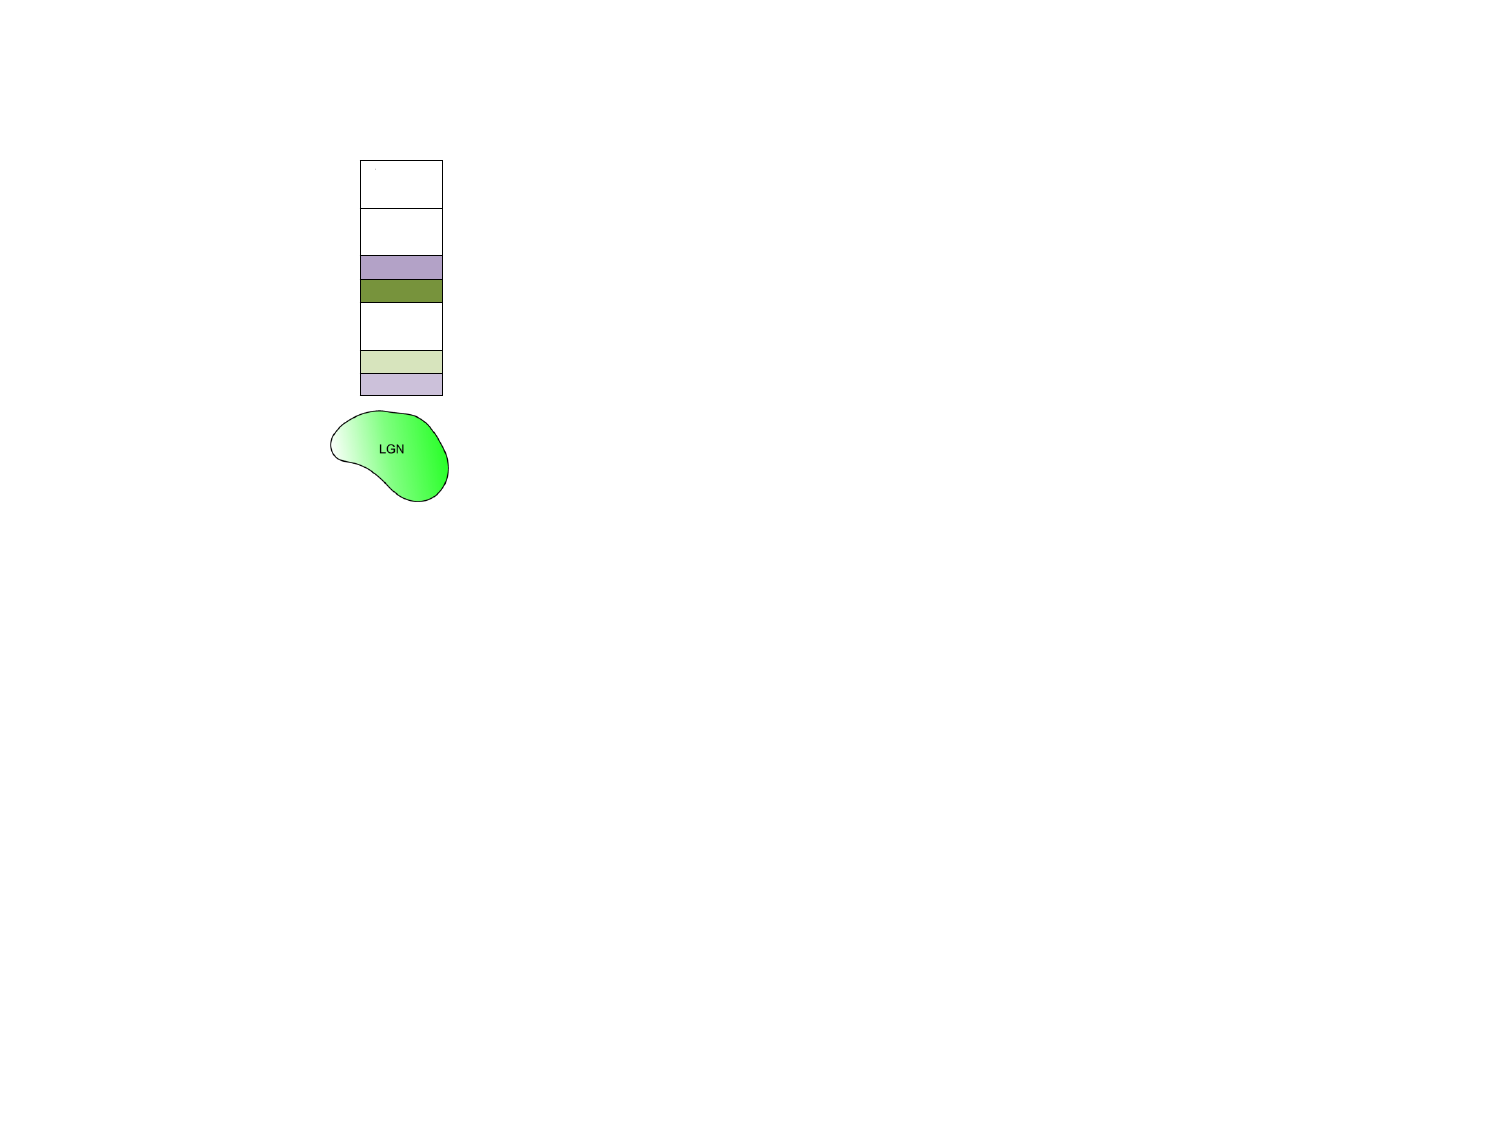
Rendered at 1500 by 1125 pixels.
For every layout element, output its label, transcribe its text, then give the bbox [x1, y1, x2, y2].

table_cell [361, 280, 442, 302]
table_cell [361, 209, 442, 255]
table_cell [361, 303, 442, 350]
table_cell [361, 374, 442, 395]
picture [324, 407, 455, 515]
table_cell [361, 351, 442, 373]
table_header I [361, 161, 442, 208]
table_cell [361, 256, 442, 279]
